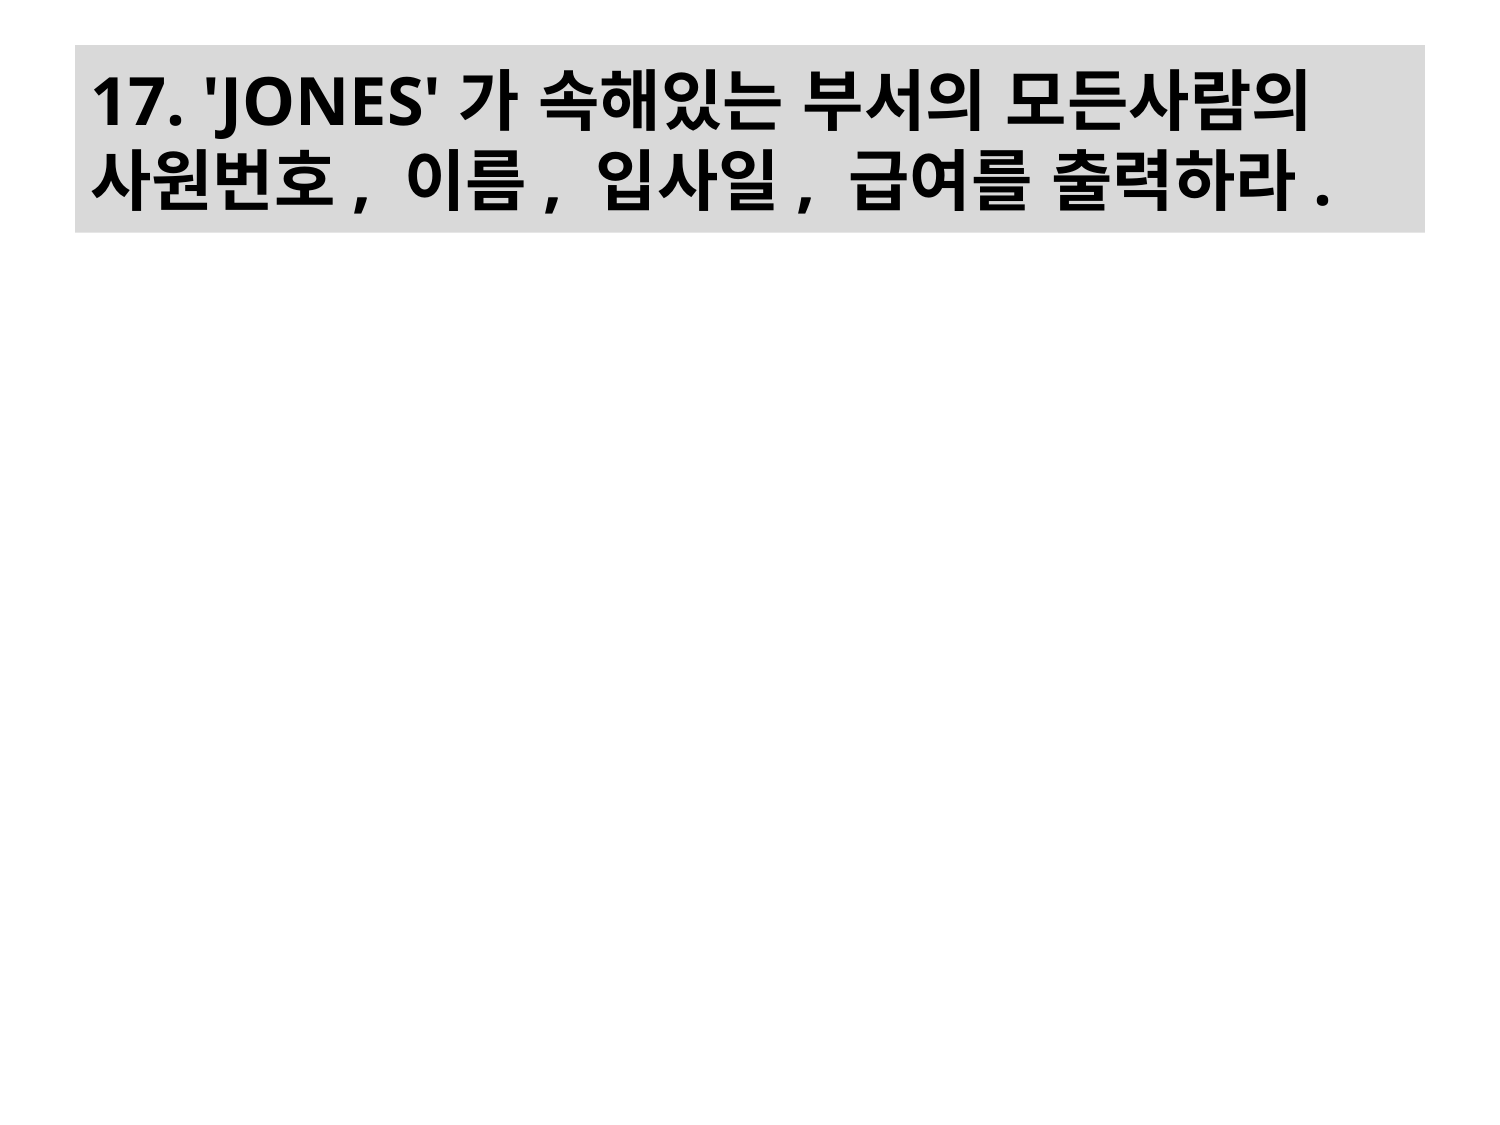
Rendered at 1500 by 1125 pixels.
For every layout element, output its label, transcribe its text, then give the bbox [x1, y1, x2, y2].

title 17. 'JONES'가 속해있는 부서의 모든사람의 사원번호, 이름, 입사일, 급여를 출력하라. [75, 45, 1425, 233]
